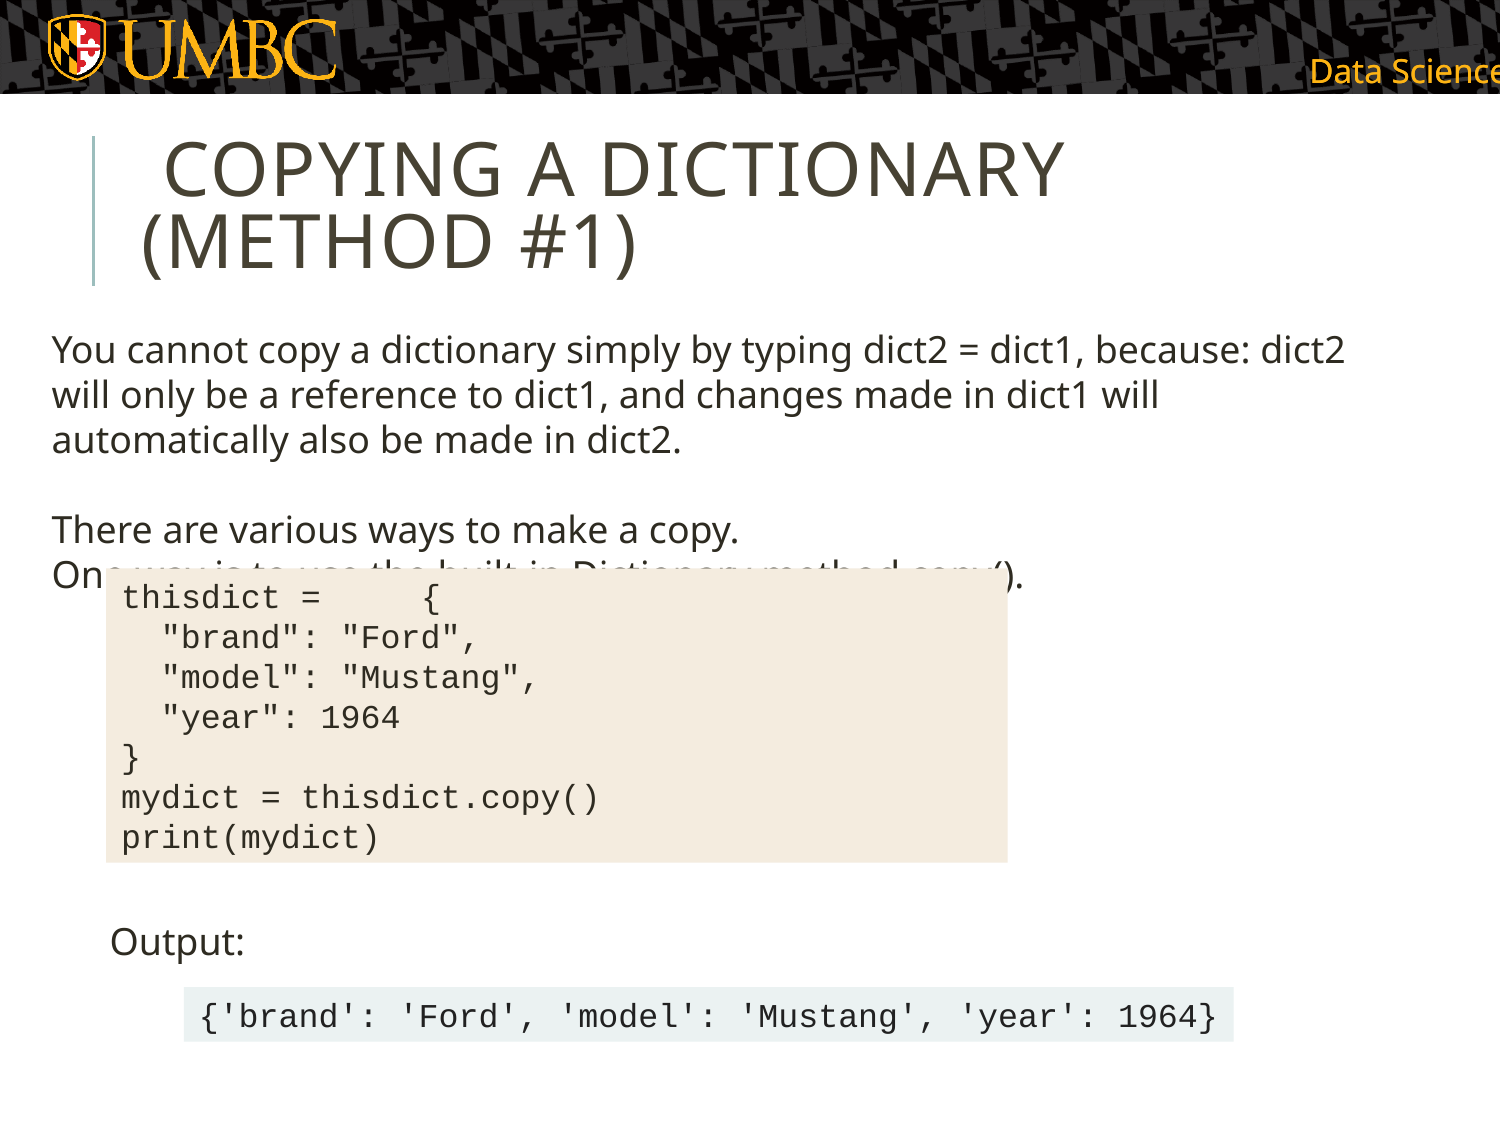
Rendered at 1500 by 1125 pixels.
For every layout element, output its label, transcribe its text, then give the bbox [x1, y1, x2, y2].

text_box {'brand': 'Ford', 'model': 'Mustang', 'year': 1964} [183, 987, 1234, 1042]
text_box You cannot copy a dictionary simply by typing dict2 = dict1, because: dict2 will only be a reference to dict1, and changes made in dict1 will automatically also be made in dict2. There are various ways to make a copy. One way is to use the built-in Dictionary method copy(). [36, 318, 1411, 604]
picture [0, 0, 1500, 94]
text_box Output: [94, 910, 261, 970]
text_box thisdict = { "brand": "Ford", "model": "Mustang", "year": 1964 } mydict = thisdict.copy() print(mydict) [106, 568, 1008, 863]
title COPYING A DICTIONARY (Method #1) [126, 135, 1322, 286]
